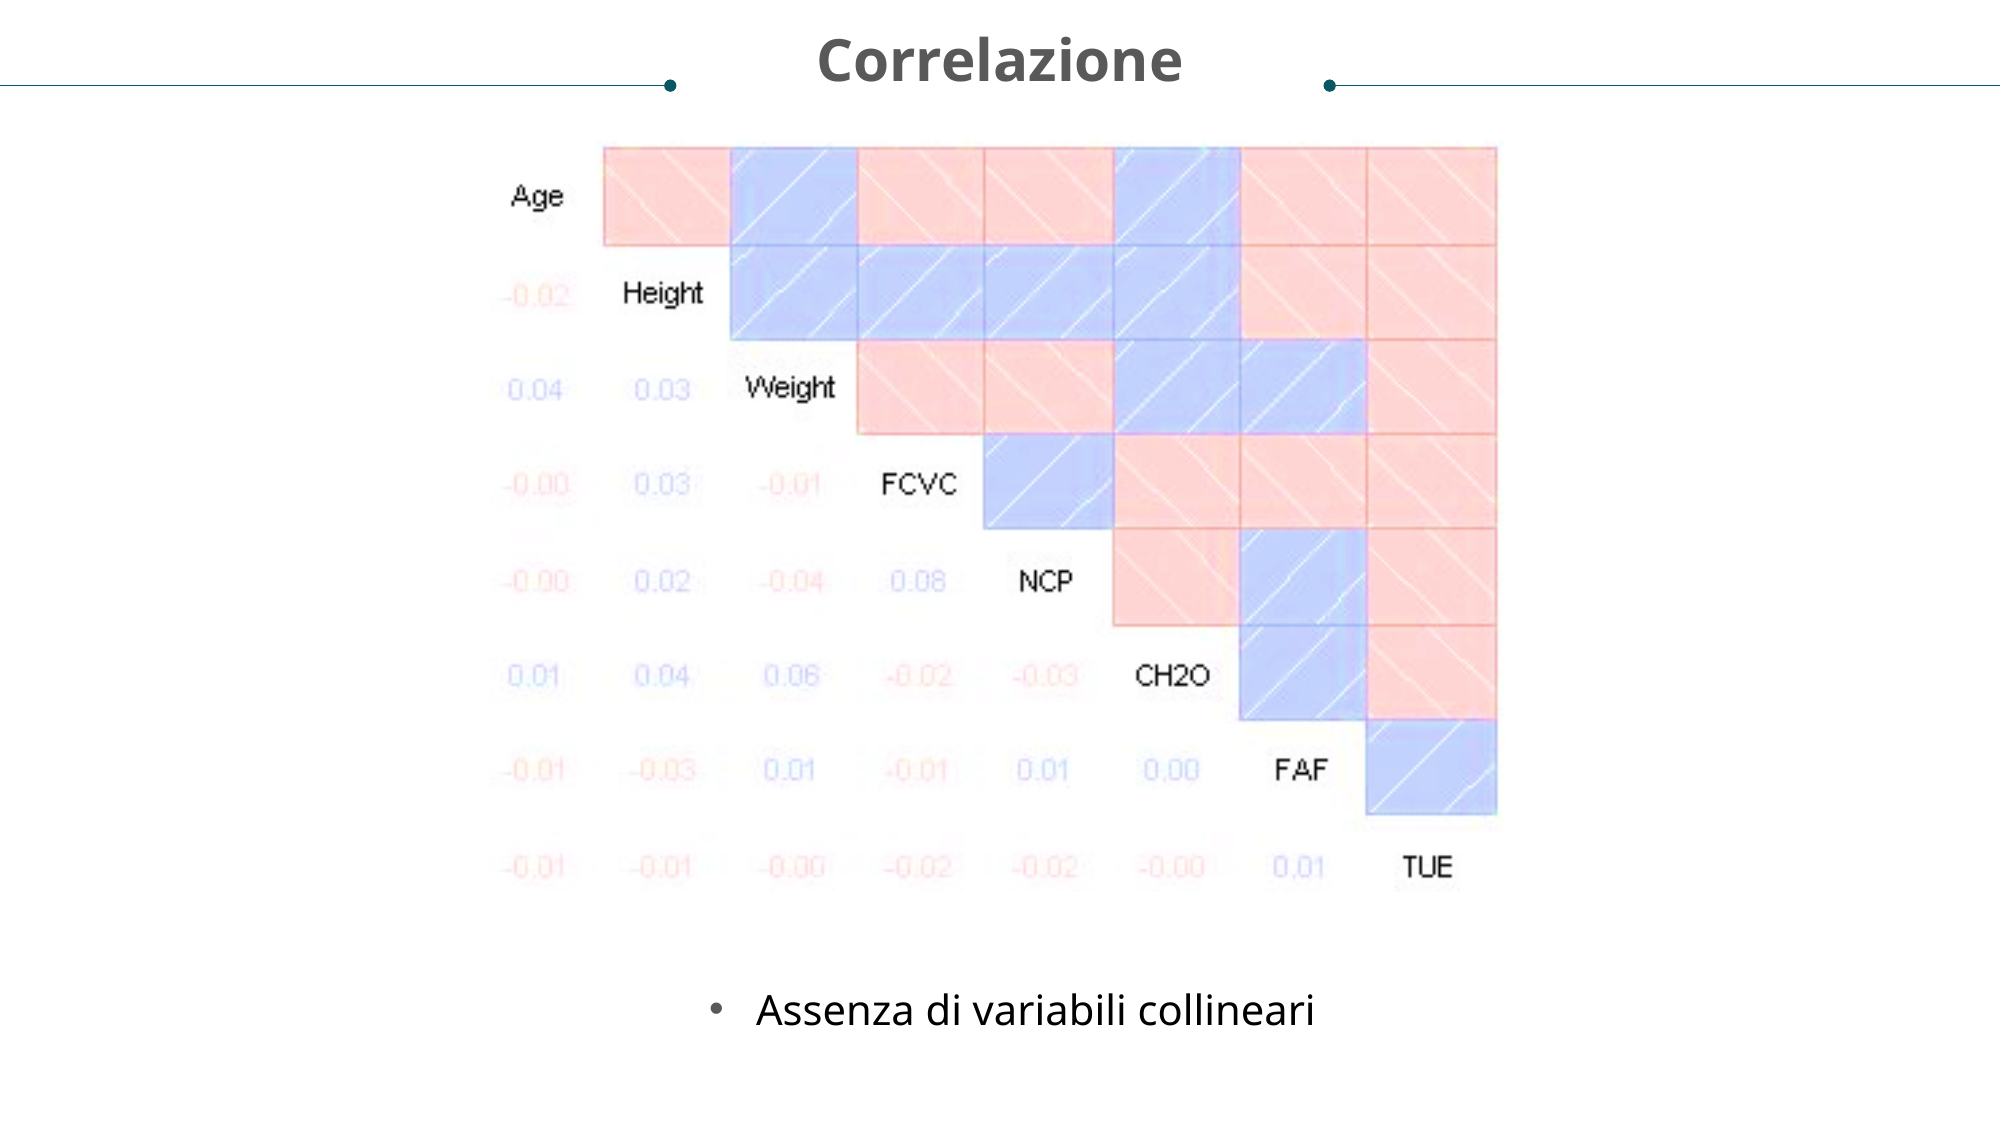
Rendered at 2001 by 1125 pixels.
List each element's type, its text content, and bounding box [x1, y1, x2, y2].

picture [489, 136, 1511, 892]
text_box Assenza di variabili collineari [670, 976, 1747, 1041]
text_box Correlazione [37, 31, 1963, 95]
